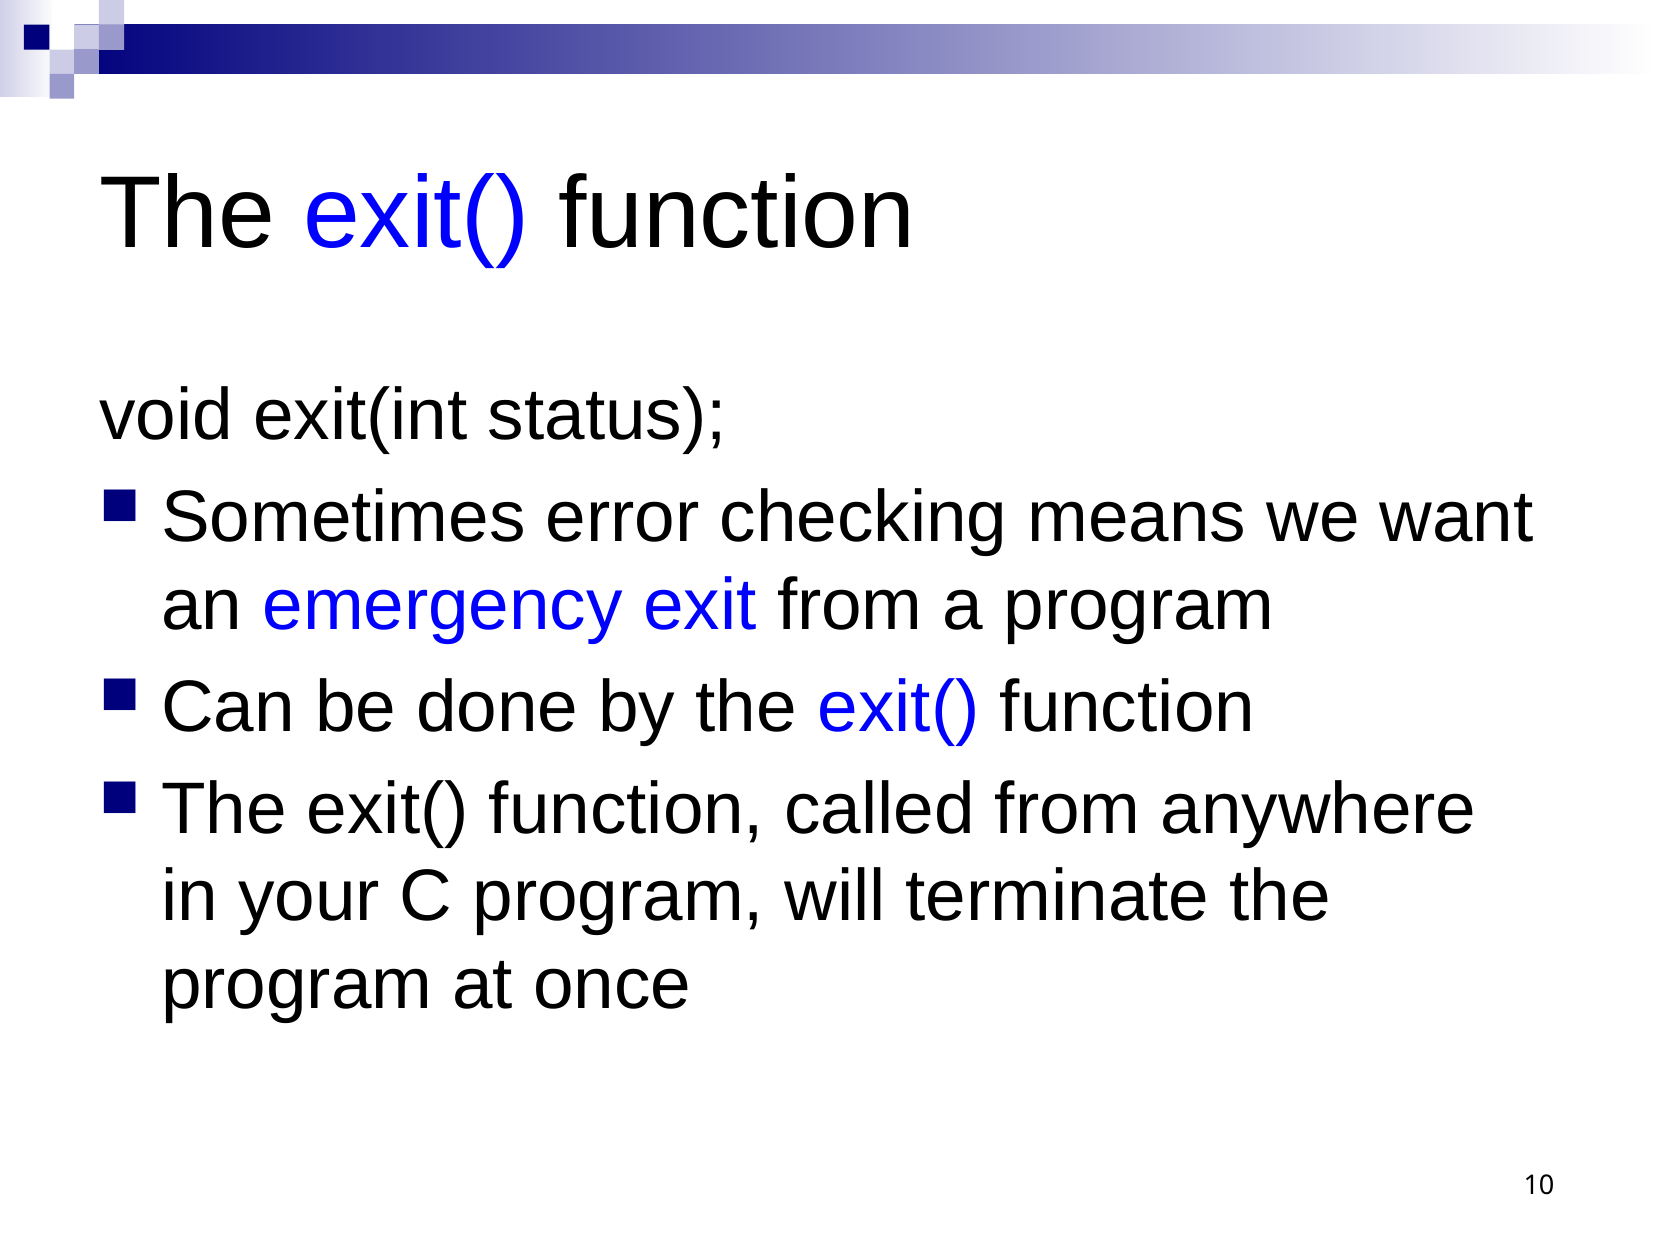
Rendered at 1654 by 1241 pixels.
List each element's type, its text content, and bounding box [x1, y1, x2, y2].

slide_number 10 [1184, 1129, 1572, 1213]
title The exit() function [82, 82, 1572, 331]
list void exit(int status); Sometimes error checking means we want an emergency exit from a program Can be done by the exit() function The exit() function, called from anywhere in your C program, will terminate the program at once [82, 358, 1572, 1061]
